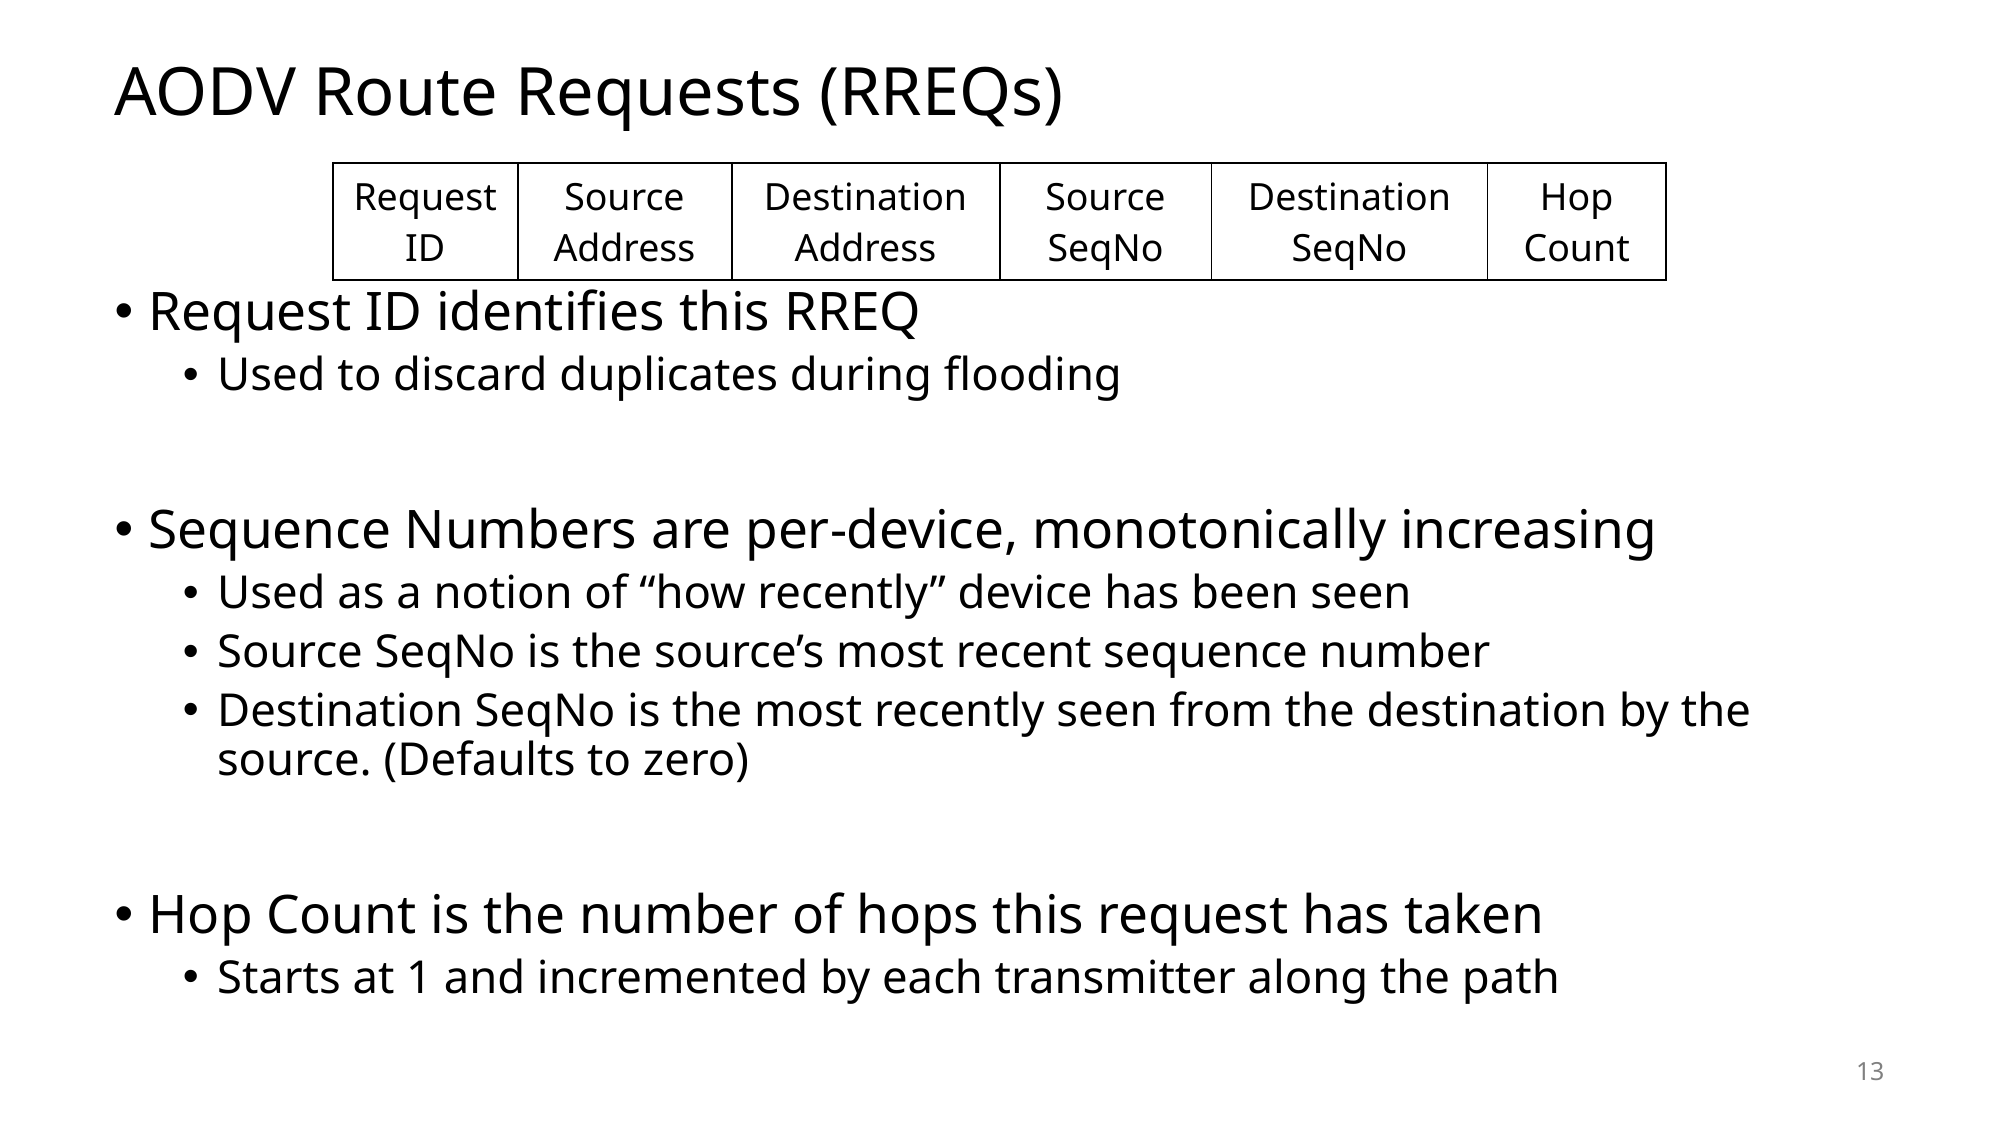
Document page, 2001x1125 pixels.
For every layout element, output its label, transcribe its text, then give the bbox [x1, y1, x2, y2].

table_header Source Address [519, 164, 731, 279]
table_header Request ID [334, 164, 517, 279]
slide_number 13 [1749, 1042, 1900, 1103]
list Request ID identifies this RREQ Used to discard duplicates during flooding Sequence Numbers are per-device, monotonically increasing Used as a notion of “how recently” device has been seen Source SeqNo is the source’s most recent sequence number Destination SeqNo is the most recently seen from the destination by the source. (Defaults to zero) Hop Count is the number of hops this request has taken Starts at 1 and incremented by each transmitter along the path [99, 187, 1900, 1013]
table_header Source SeqNo [1001, 164, 1211, 279]
table_header Destination Address [733, 164, 999, 279]
table_header Hop Count [1488, 164, 1665, 279]
table_header Destination SeqNo [1212, 164, 1487, 279]
title AODV Route Requests (RREQs) [99, 37, 1900, 150]
